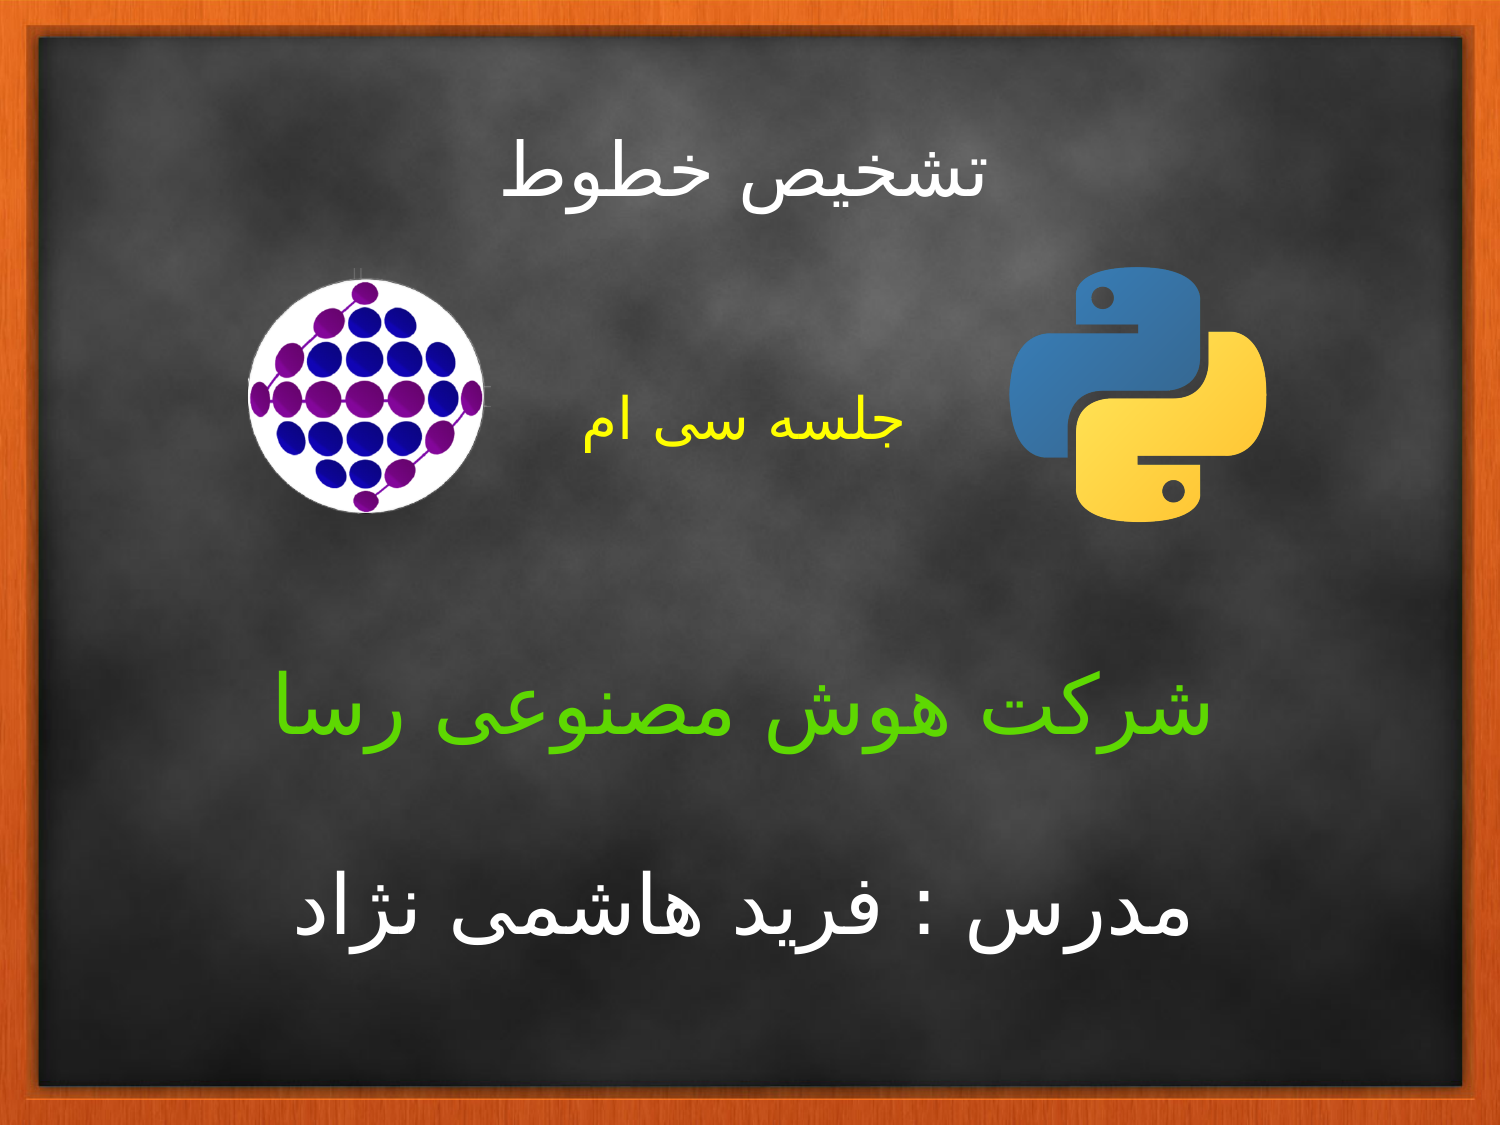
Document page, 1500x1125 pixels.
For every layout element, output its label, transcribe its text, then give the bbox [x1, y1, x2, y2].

picture [0, 0, 1500, 1125]
text_box تشخیص خطوط جلسه سی ام شرکت هوش مصنوعی رسا مدرس : فرید هاشمی نژاد [76, 113, 1412, 959]
